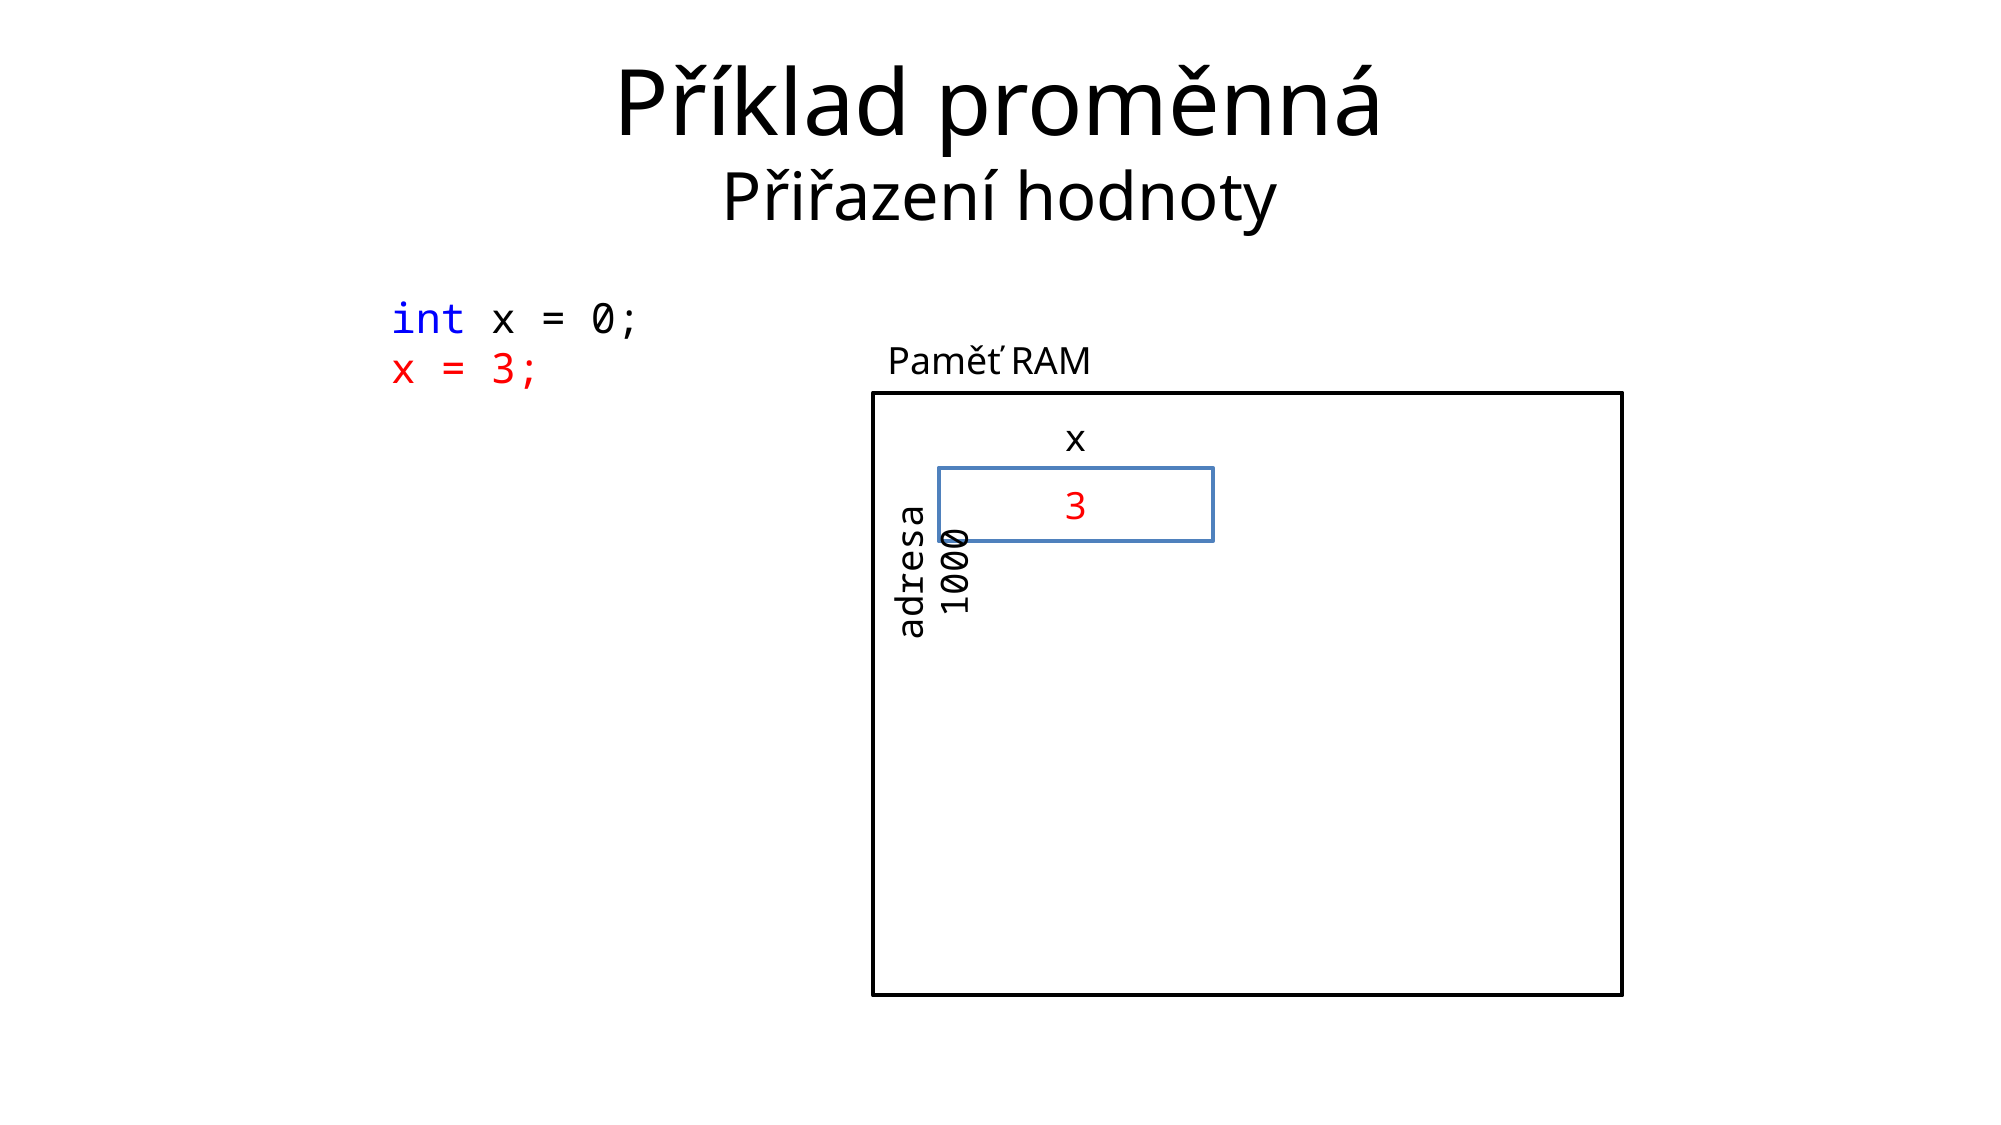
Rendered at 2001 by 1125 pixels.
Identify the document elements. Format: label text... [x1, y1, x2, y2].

text_box int x = 0; x = 3; [376, 284, 656, 400]
text_box adresa 1000 [877, 437, 983, 709]
text_box 3 [983, 466, 1215, 543]
text_box Paměť RAM [872, 329, 1152, 390]
text_box [871, 391, 1624, 997]
title Příklad proměnná Přiřazení hodnoty [99, 45, 1900, 233]
text_box x [938, 407, 1213, 467]
